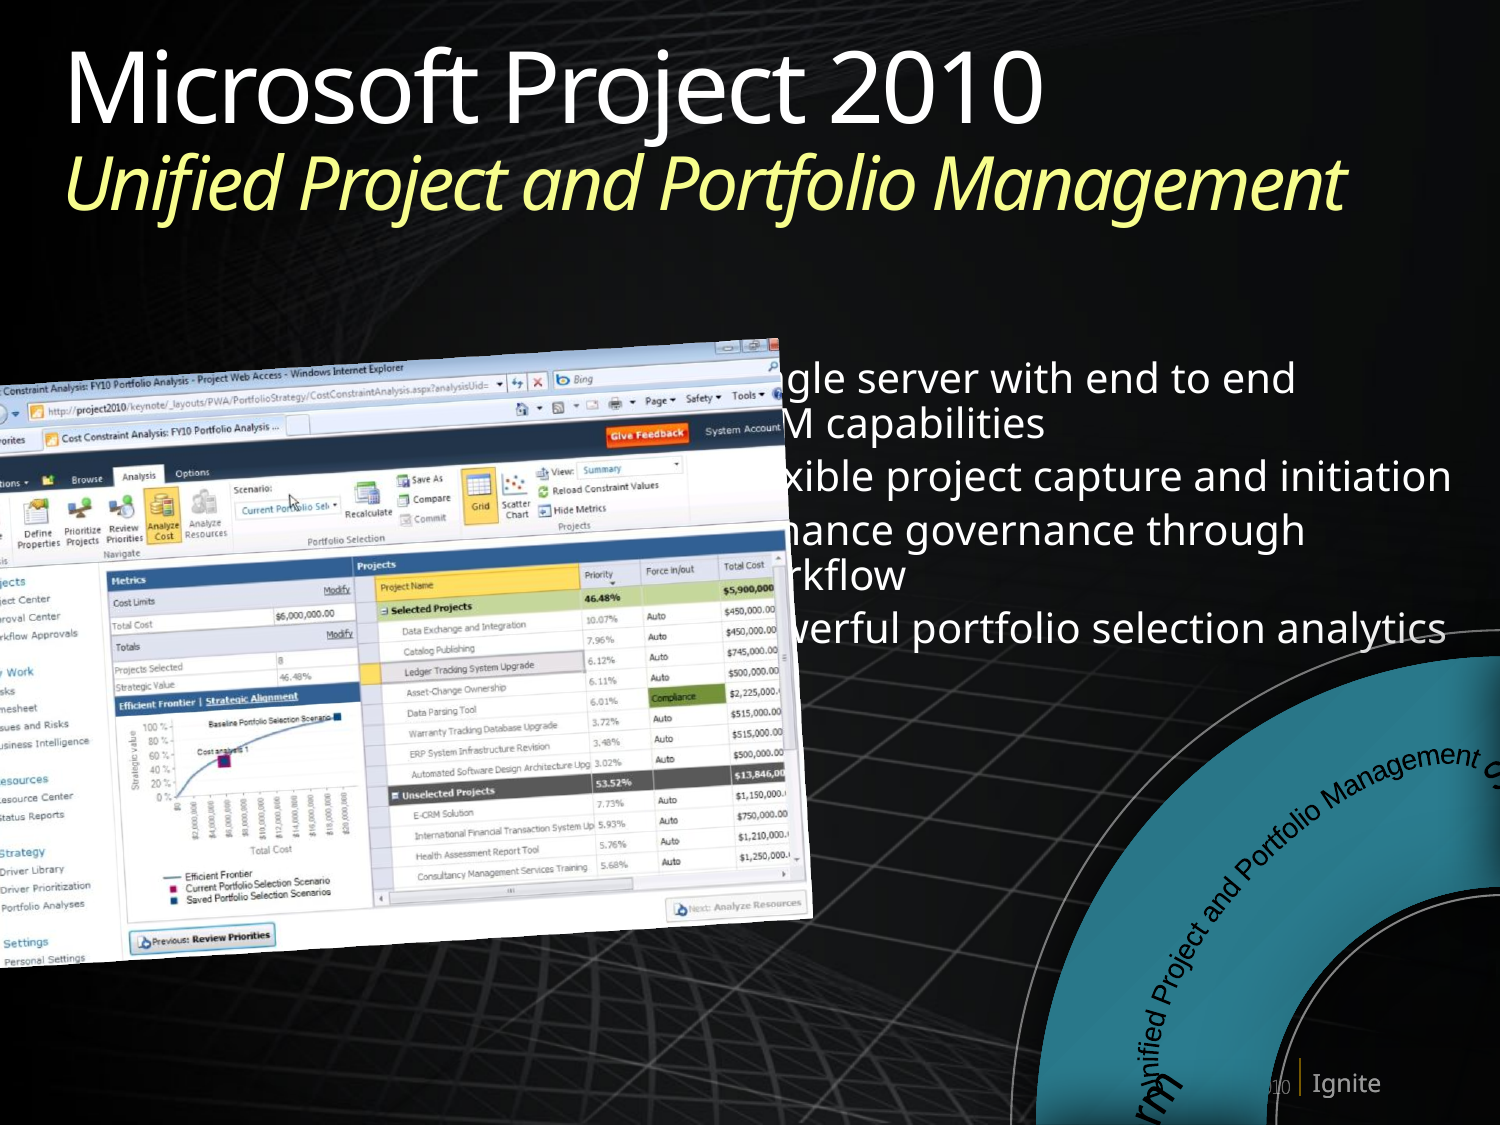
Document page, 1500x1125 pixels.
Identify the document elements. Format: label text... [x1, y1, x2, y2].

title Microsoft Project 2010 Unified Project and Portfolio Management [62, 37, 1438, 229]
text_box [1010, 629, 1500, 1125]
picture [0, 0, 1500, 1125]
